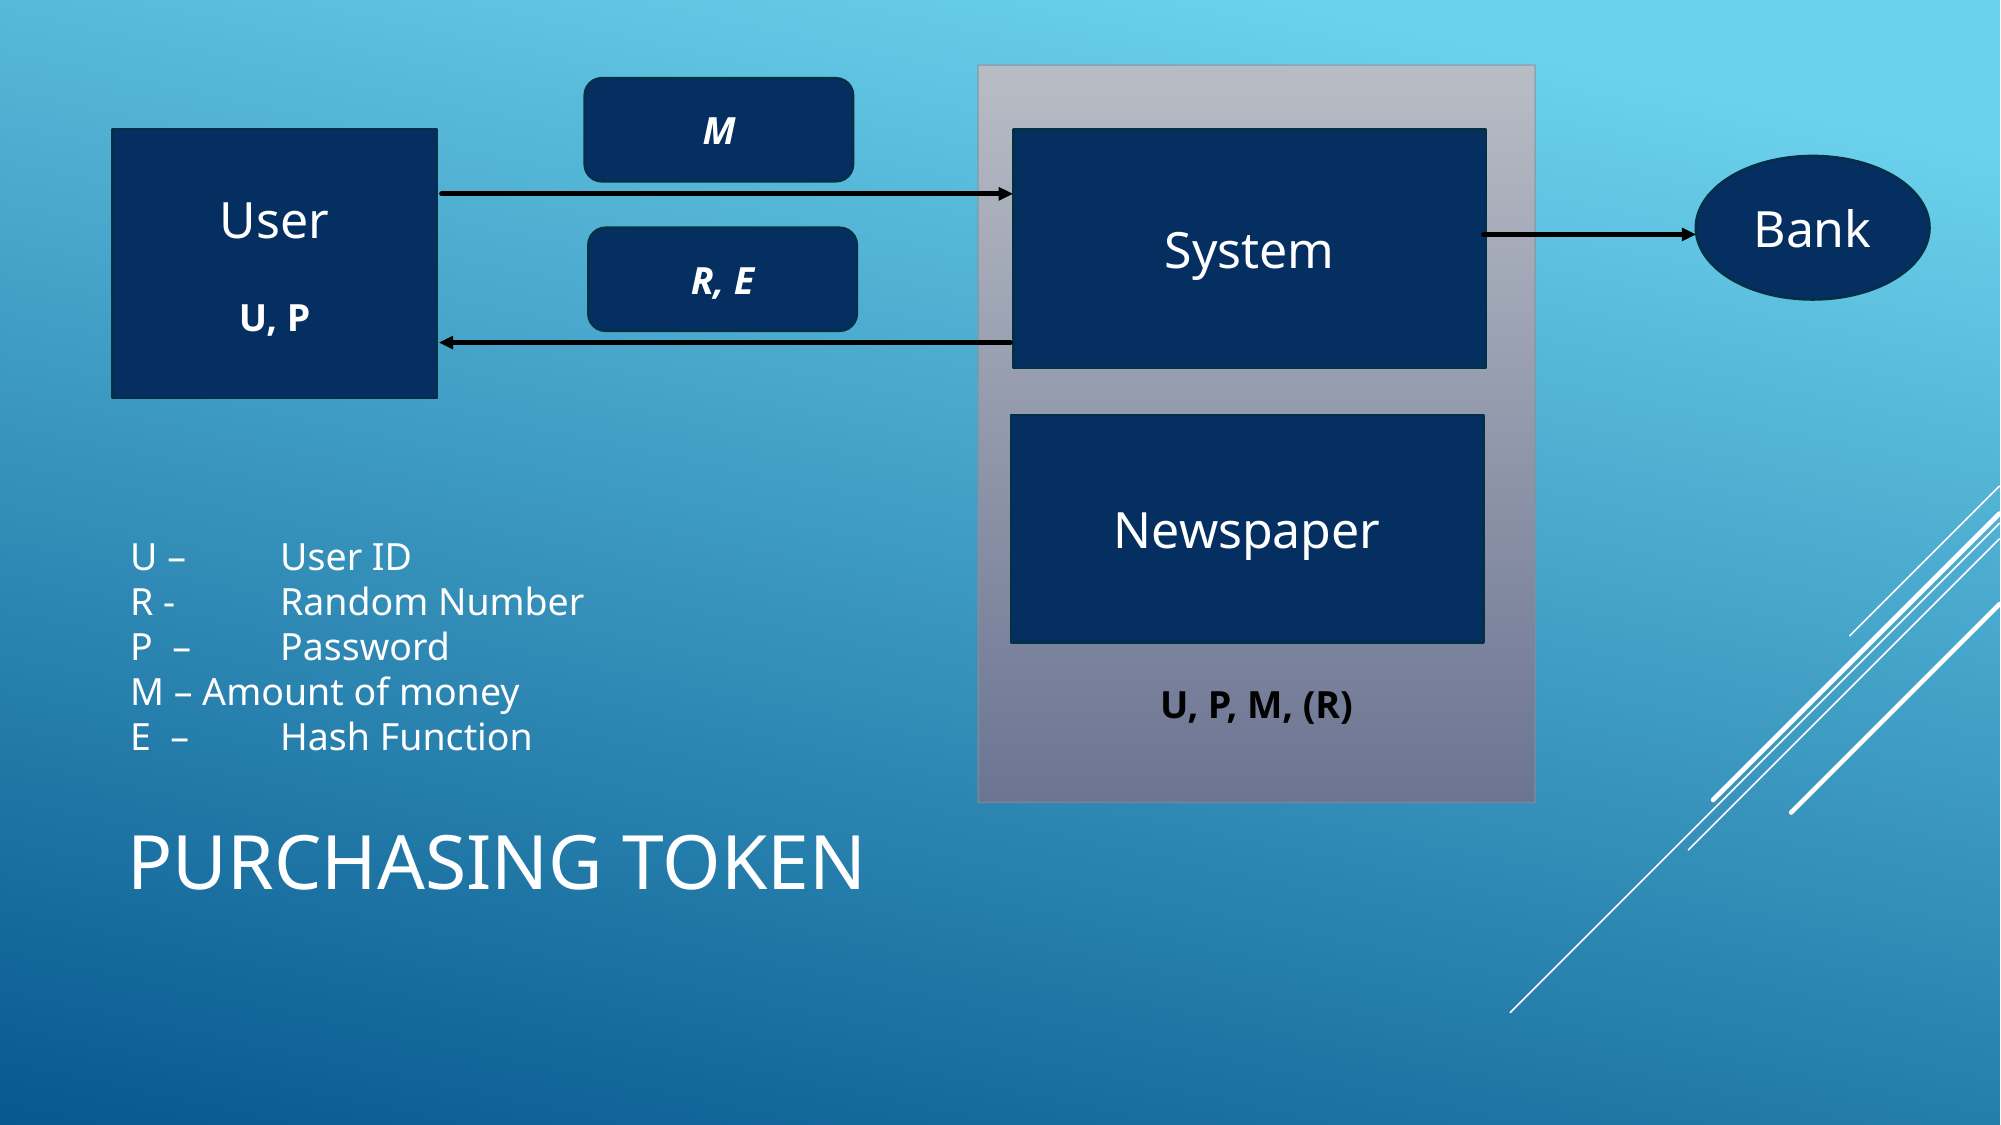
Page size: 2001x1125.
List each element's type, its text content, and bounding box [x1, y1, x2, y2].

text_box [111, 64, 1930, 803]
title Purchasing token [112, 803, 1513, 984]
